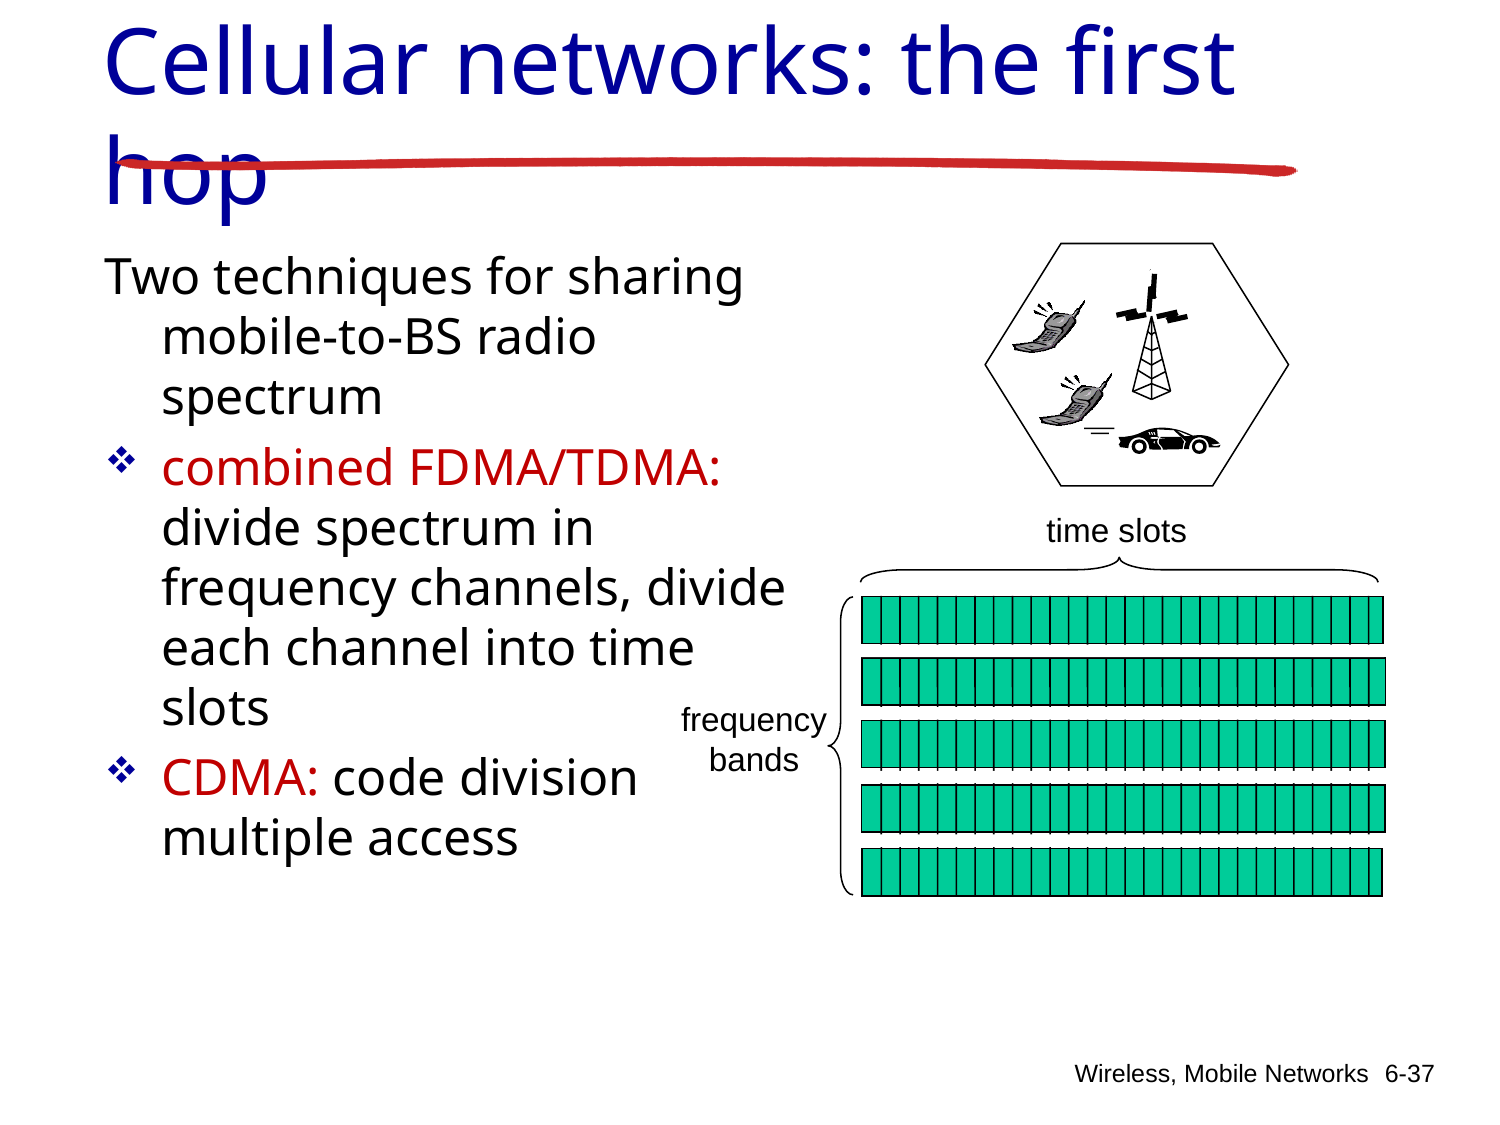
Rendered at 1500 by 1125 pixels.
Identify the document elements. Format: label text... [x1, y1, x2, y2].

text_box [984, 243, 1289, 487]
slide_number 6-37 [1339, 1050, 1450, 1125]
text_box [665, 501, 1386, 898]
footer Wireless, Mobile Networks [750, 1050, 1339, 1103]
picture [110, 152, 1311, 182]
title Cellular networks: the first hop [87, 19, 1363, 207]
list Two techniques for sharing mobile-to-BS radio spectrum combined FDMA/TDMA: divide spectrum in frequency channels, divide each channel into time slots CDMA: code division multiple access [89, 237, 818, 1000]
